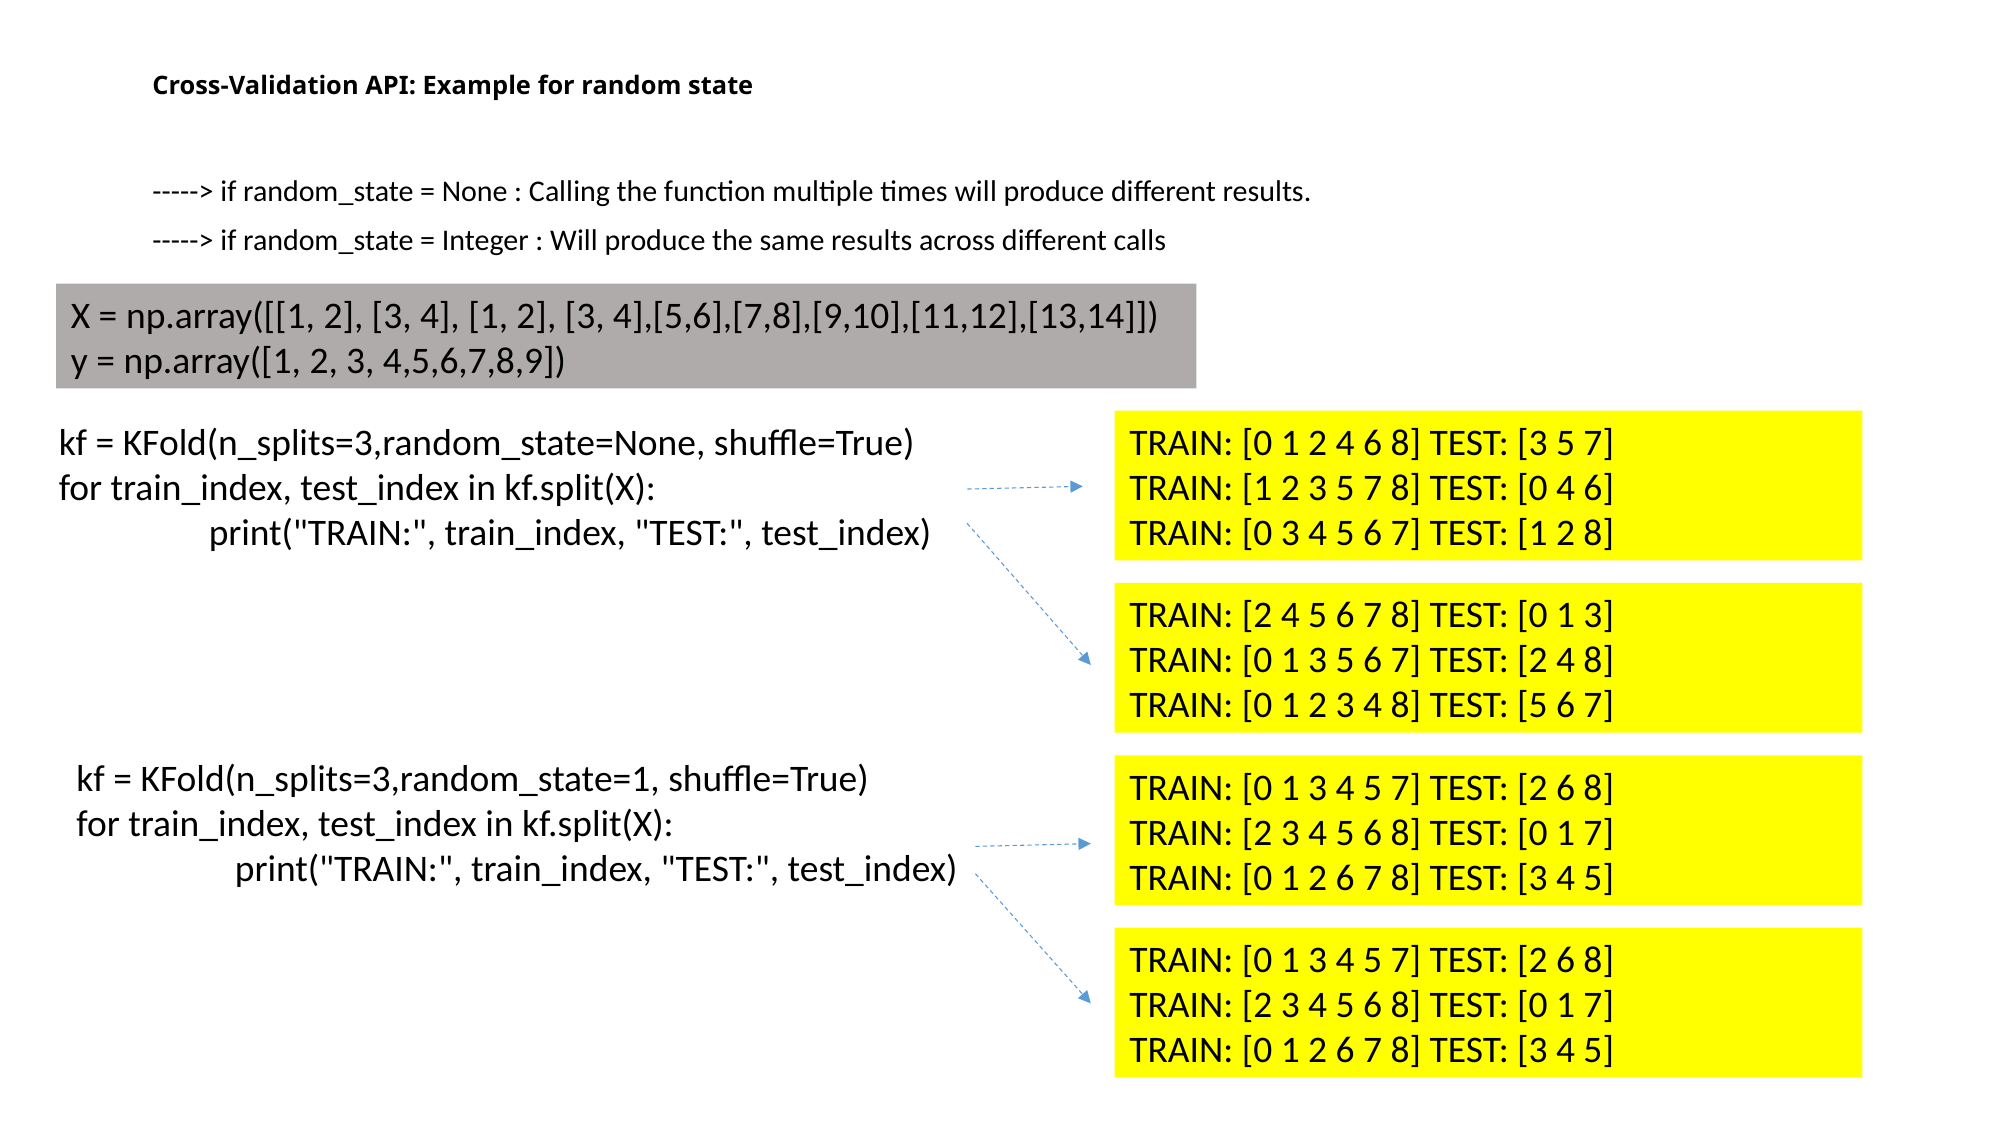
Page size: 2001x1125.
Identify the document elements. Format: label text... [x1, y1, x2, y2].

text_box kf = KFold(n_splits=3,random_state=None, shuffle=True) for train_index, test_index in kf.split(X): print("TRAIN:", train_index, "TEST:", test_index) [43, 410, 947, 561]
list -----> if random_state = None : Calling the function multiple times will produce different results. -----> if random_state = Integer : Will produce the same results across different calls [137, 168, 1863, 266]
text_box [975, 873, 1091, 1004]
title Cross-Validation API: Example for random state [137, 36, 1863, 139]
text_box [967, 523, 1091, 665]
text_box TRAIN: [0 1 3 4 5 7] TEST: [2 6 8] TRAIN: [2 3 4 5 6 8] TEST: [0 1 7] TRAIN: [0 1 2 6 7 8] TEST: [3 4 5] [1114, 927, 1863, 1078]
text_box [967, 486, 1083, 490]
text_box kf = KFold(n_splits=3,random_state=1, shuffle=True) for train_index, test_index in kf.split(X): print("TRAIN:", train_index, "TEST:", test_index) [61, 746, 973, 897]
text_box TRAIN: [0 1 3 4 5 7] TEST: [2 6 8] TRAIN: [2 3 4 5 6 8] TEST: [0 1 7] TRAIN: [0 1 2 6 7 8] TEST: [3 4 5] [1114, 755, 1863, 906]
text_box TRAIN: [0 1 2 4 6 8] TEST: [3 5 7] TRAIN: [1 2 3 5 7 8] TEST: [0 4 6] TRAIN: [0 3 4 5 6 7] TEST: [1 2 8] [1114, 410, 1863, 561]
text_box TRAIN: [2 4 5 6 7 8] TEST: [0 1 3] TRAIN: [0 1 3 5 6 7] TEST: [2 4 8] TRAIN: [0 1 2 3 4 8] TEST: [5 6 7] [1114, 582, 1863, 733]
text_box X = np.array([[1, 2], [3, 4], [1, 2], [3, 4],[5,6],[7,8],[9,10],[11,12],[13,14]]) y = np.array([1, 2, 3, 4,5,6,7,8,9]) [56, 283, 1197, 389]
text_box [975, 843, 1091, 847]
